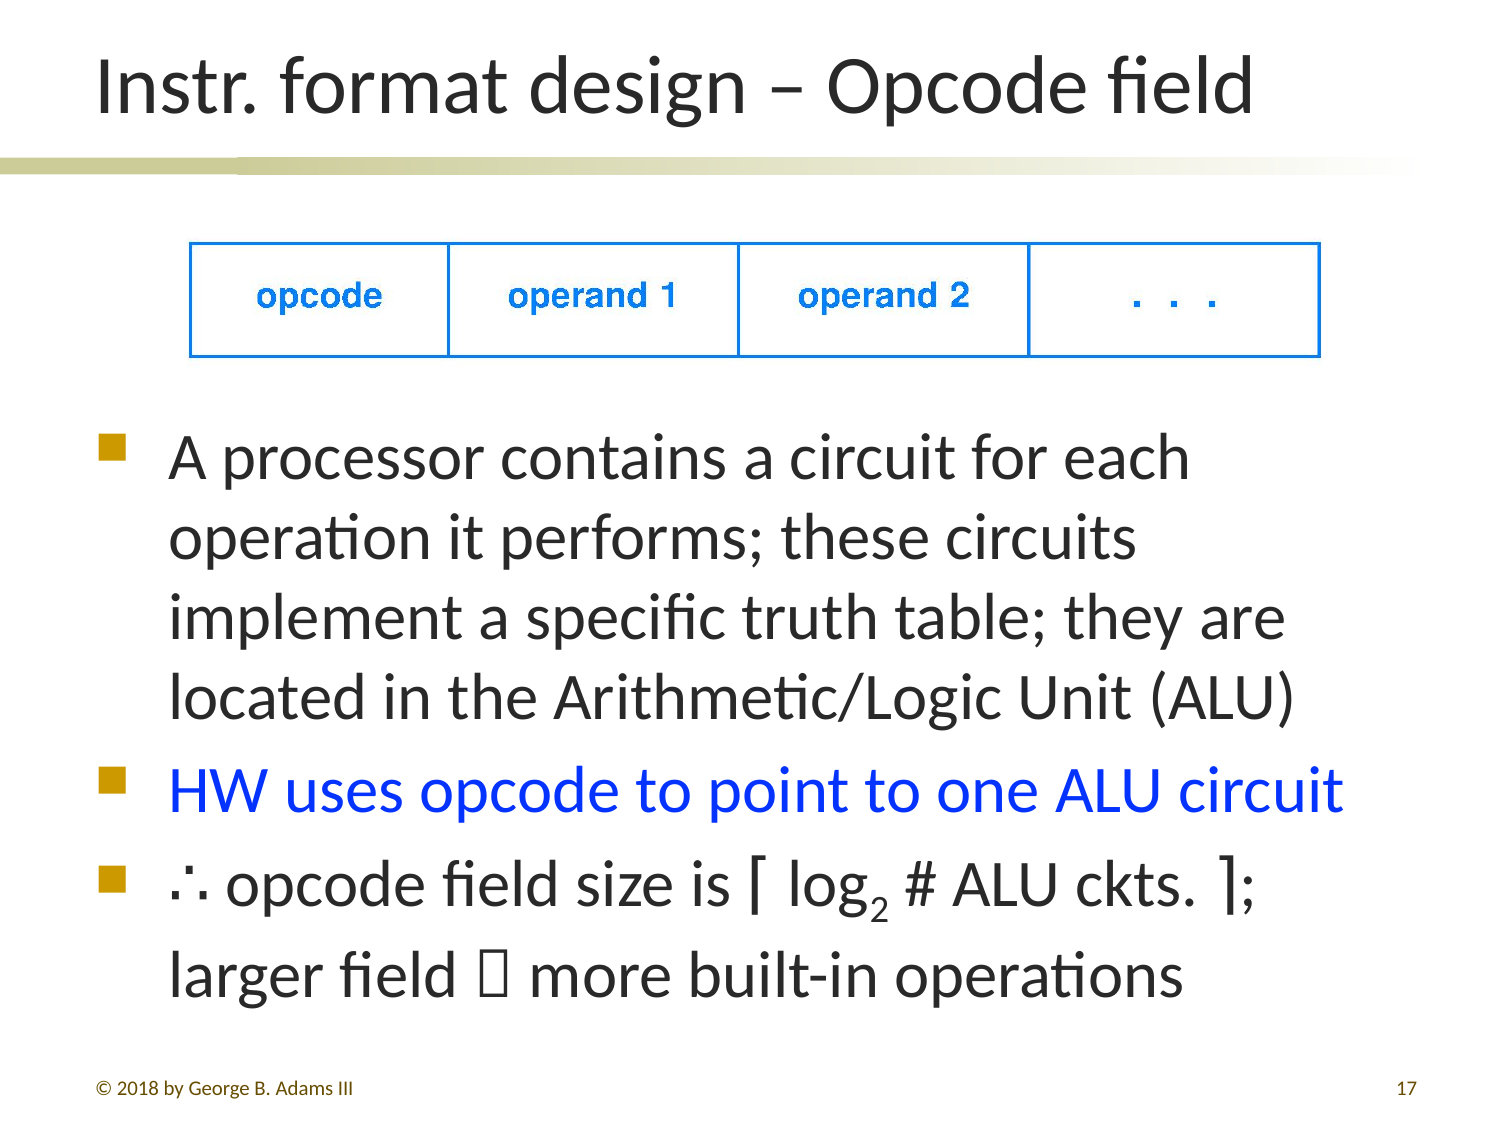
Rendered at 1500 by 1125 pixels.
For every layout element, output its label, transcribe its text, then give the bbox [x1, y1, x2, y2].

list A processor contains a circuit for each operation it performs; these circuits implement a specific truth table; they are located in the Arithmetic/Logic Unit (ALU) HW uses opcode to point to one ALU circuit ∴ opcode field size is ⌈ log2 # ALU ckts. ⌉; larger field  more built-in operations [79, 405, 1433, 1068]
slide_number © 2018 by George B. Adams III [79, 1067, 406, 1099]
slide_number 309 [1119, 1067, 1433, 1099]
title Instr. format design – Opcode field [79, 15, 1432, 139]
picture [166, 222, 1347, 384]
